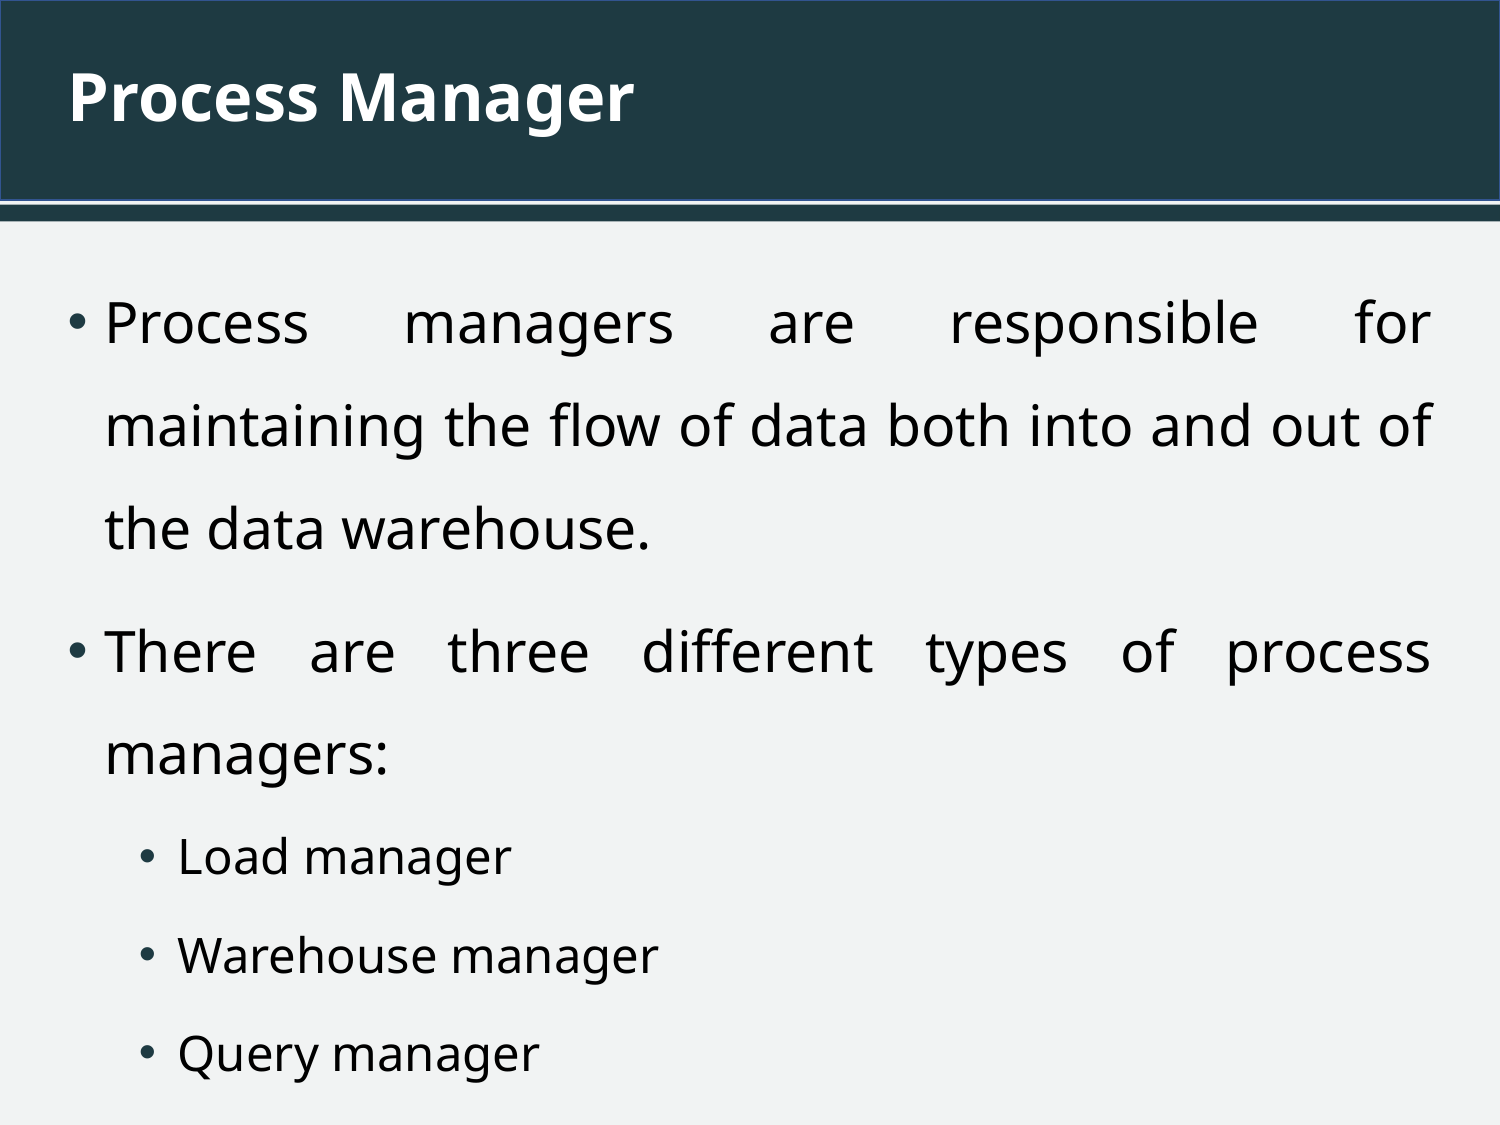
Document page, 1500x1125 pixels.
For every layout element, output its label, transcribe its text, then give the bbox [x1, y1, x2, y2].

title Process Manager [52, 0, 1500, 200]
list Process managers are responsible for maintaining the flow of data both into and out of the data warehouse. There are three different types of process managers: Load manager Warehouse manager Query manager [52, 245, 1448, 1096]
